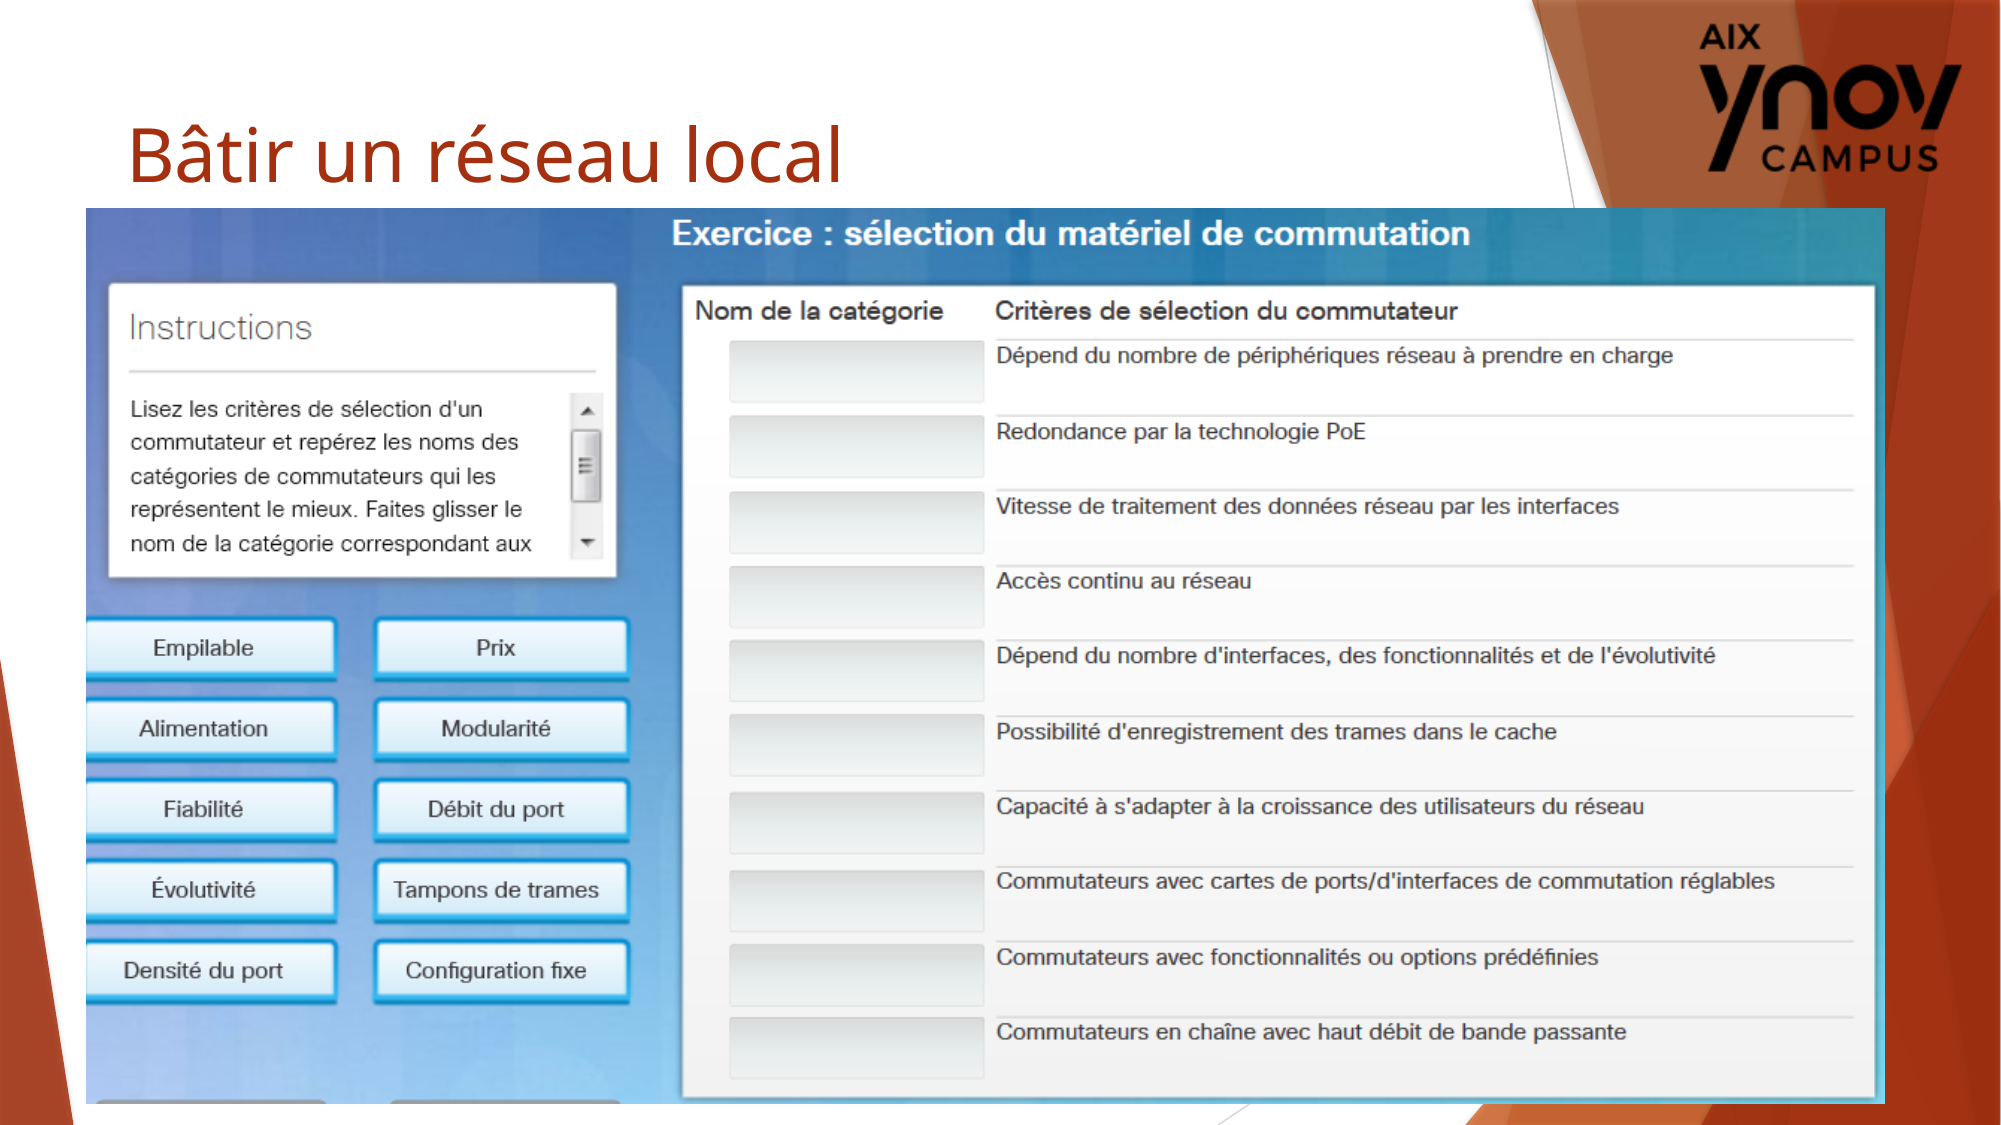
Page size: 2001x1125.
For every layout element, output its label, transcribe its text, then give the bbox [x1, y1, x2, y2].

picture [1674, 0, 1987, 197]
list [86, 207, 1886, 1105]
title Bâtir un réseau local [111, 99, 1522, 207]
